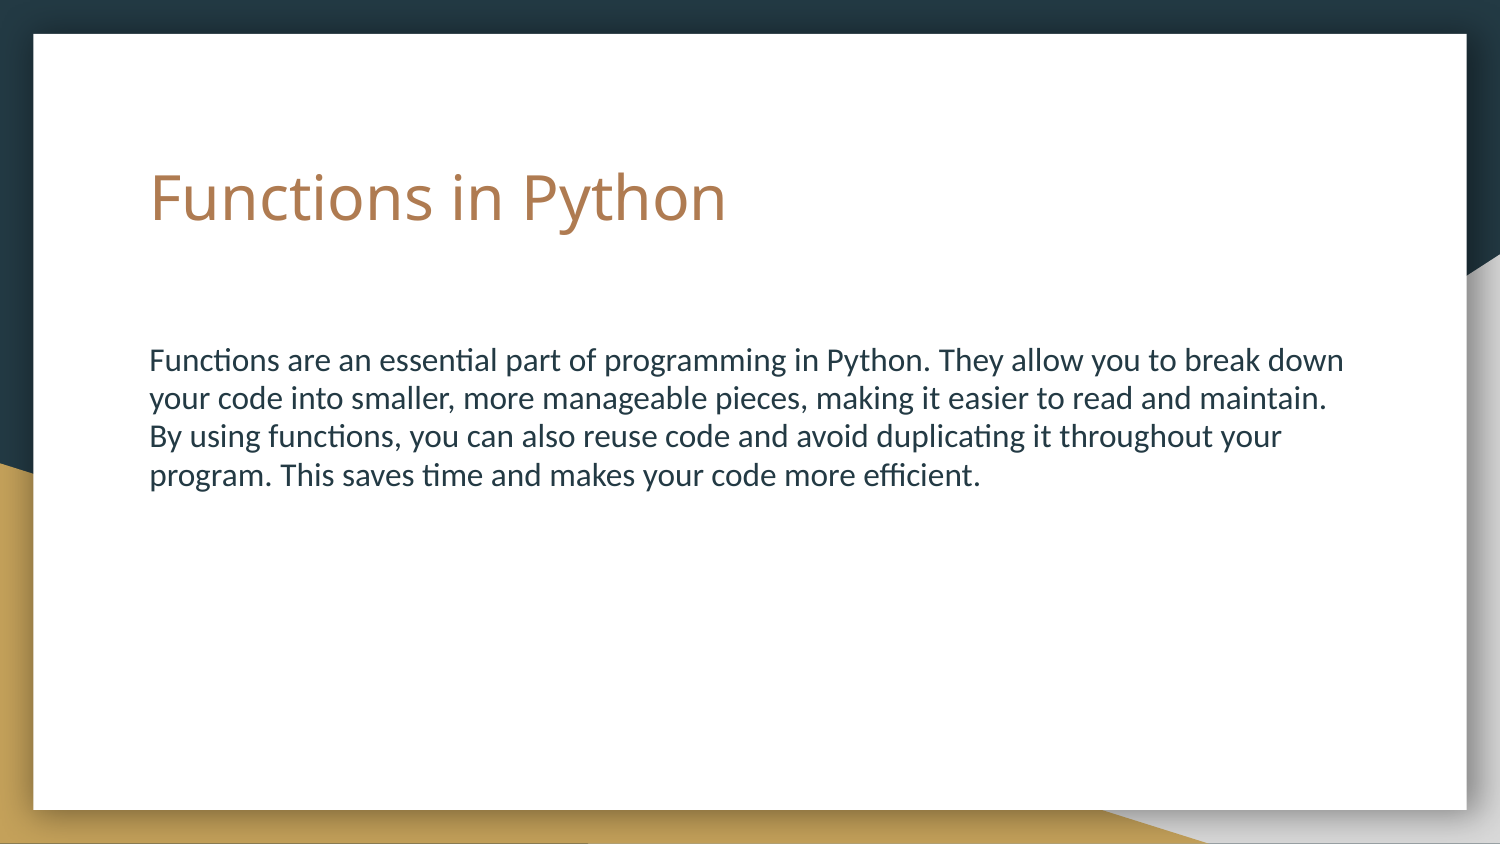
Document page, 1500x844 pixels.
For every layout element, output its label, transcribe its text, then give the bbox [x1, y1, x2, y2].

title Functions in Python [134, 138, 1366, 296]
list Functions are an essential part of programming in Python. They allow you to break down your code into smaller, more manageable pieces, making it easier to read and maintain. By using functions, you can also reuse code and avoid duplicating it throughout your program. This saves time and makes your code more efficient. [134, 326, 1366, 729]
